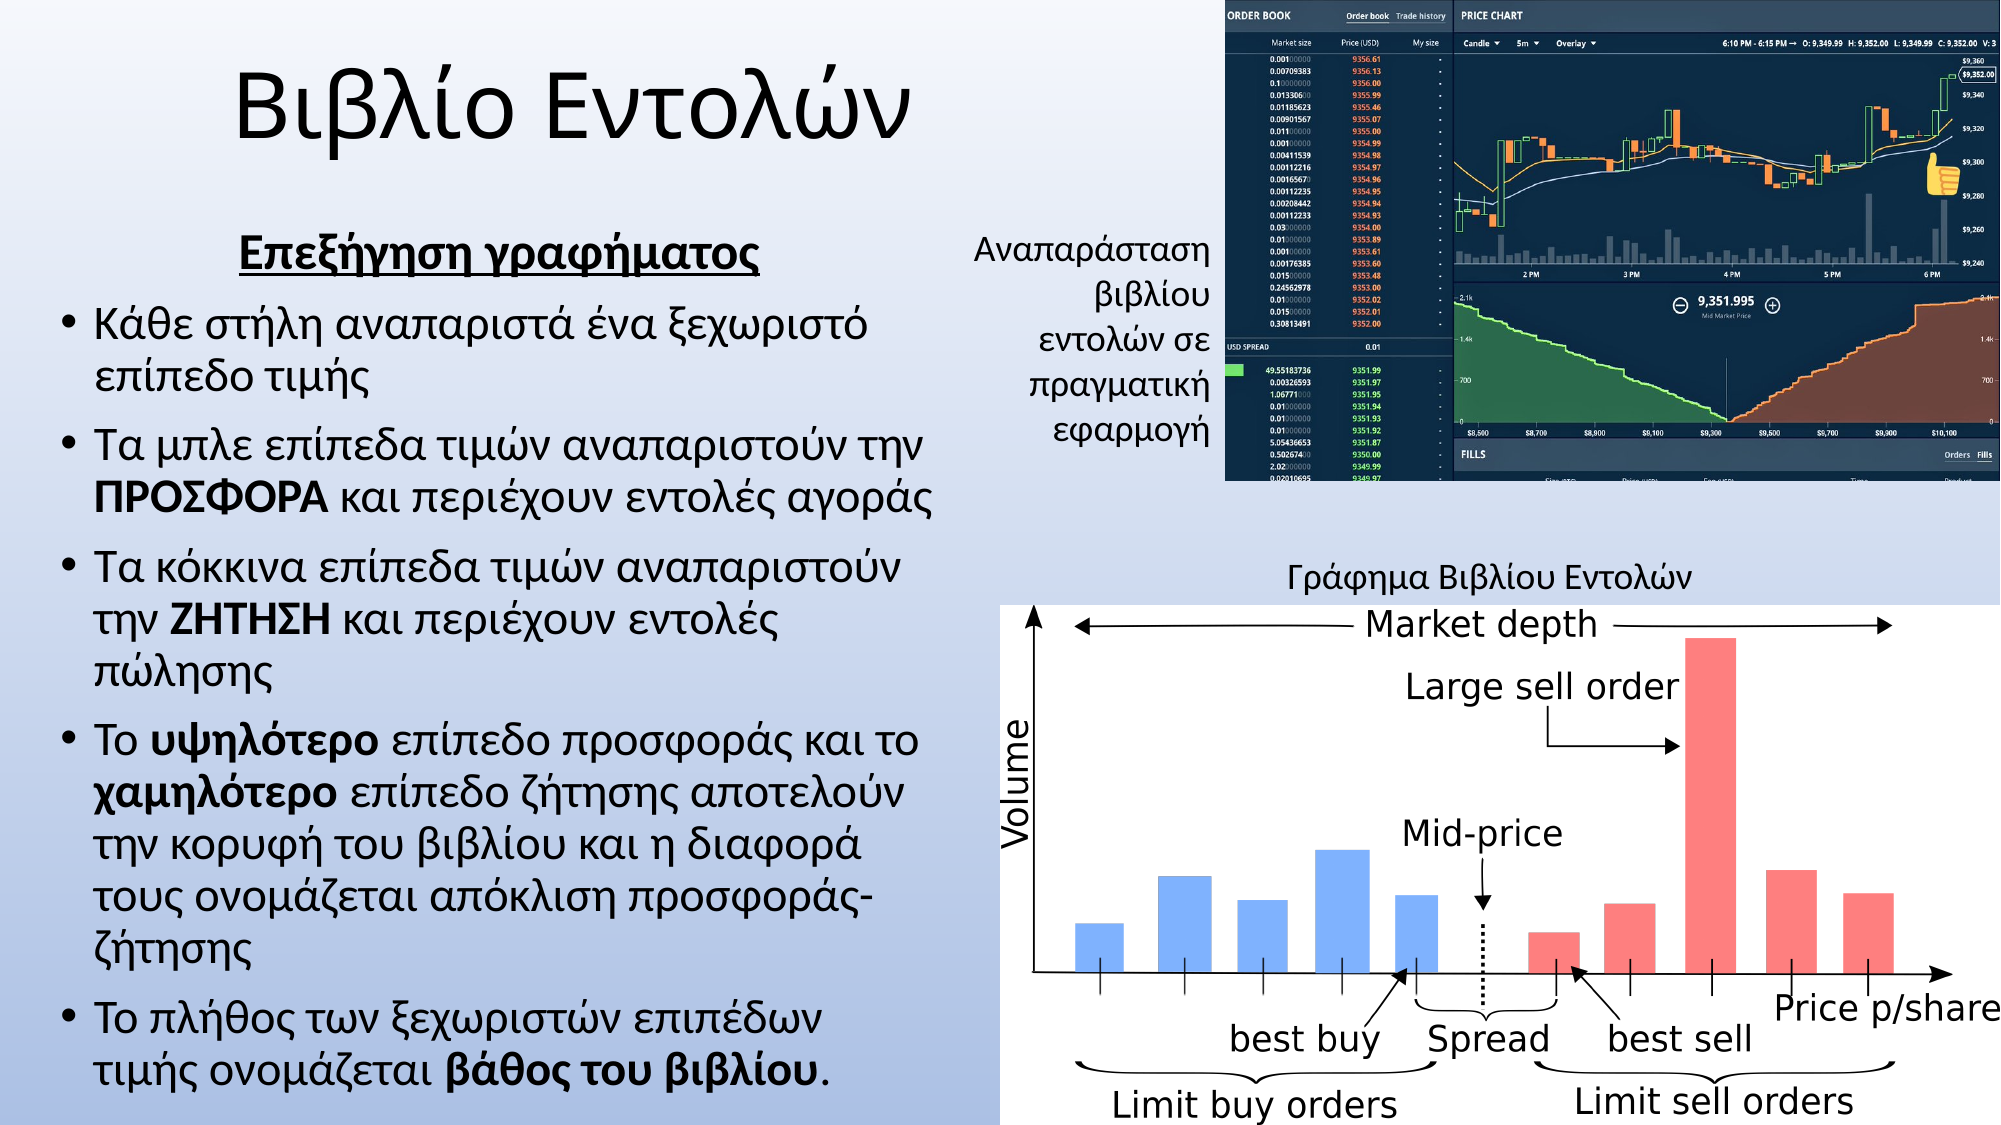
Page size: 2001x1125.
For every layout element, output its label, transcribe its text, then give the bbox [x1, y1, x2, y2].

picture [1000, 605, 2000, 1125]
text_box Αναπαράσταση βιβλίου εντολών σε πραγματική εφαρμογή [953, 216, 1225, 457]
title Βιβλίο Εντολών [145, 20, 1000, 196]
picture [1225, 0, 2000, 481]
text_box Γράφημα Βιβλίου Εντολών [1272, 544, 1708, 605]
list Επεξήγηση γραφήματος Κάθε στήλη αναπαριστά ένα ξεχωριστό επίπεδο τιμής Τα μπλε επίπεδα τιμών αναπαριστούν την ΠΡΟΣΦΟΡΑ και περιέχουν εντολές αγοράς Τα κόκκινα επίπεδα τιμών αναπαριστούν την ΖΗΤΗΣΗ και περιέχουν εντολές πώλησης Το υψηλότερο επίπεδο προσφοράς και το χαμηλότερο επίπεδο ζήτησης αποτελούν την κορυφή του βιβλίου και η διαφορά τους ονομάζεται απόκλιση προσφοράς-ζήτησης Το πλήθος των ξεχωριστών επιπέδων τιμής ονομάζεται βάθος του βιβλίου. [45, 216, 954, 1125]
